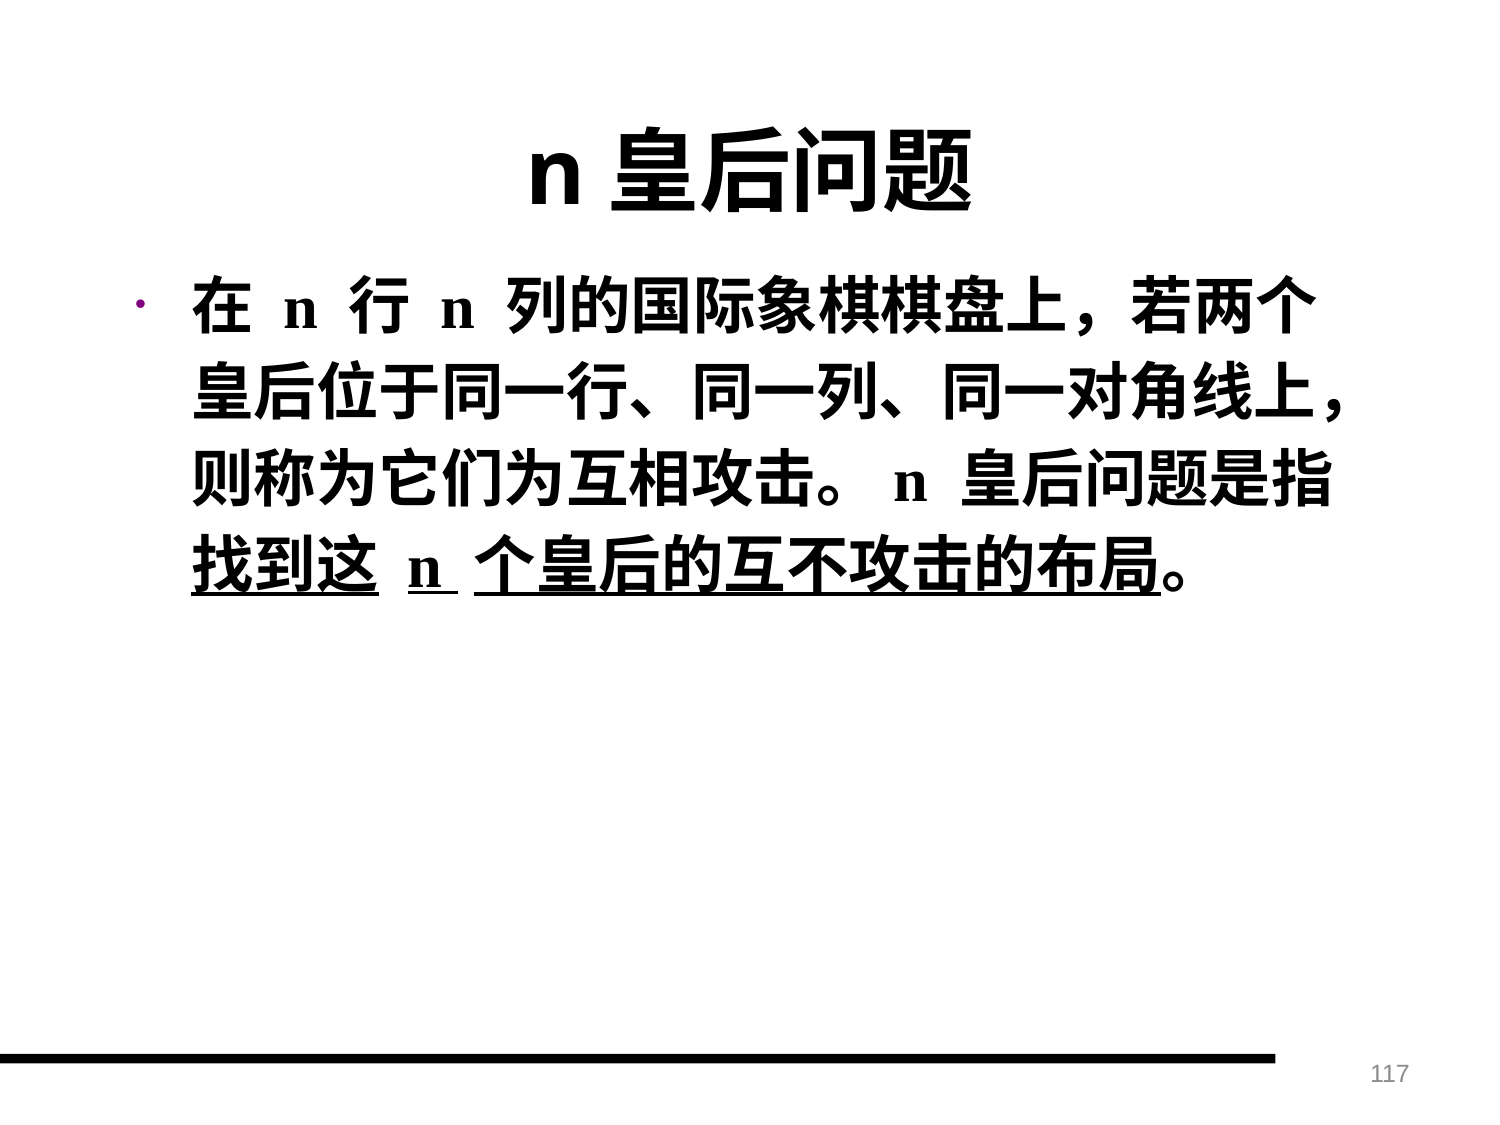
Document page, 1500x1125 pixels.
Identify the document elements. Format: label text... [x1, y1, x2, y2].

list 在 n 行 n 列的国际象棋棋盘上，若两个皇后位于同一行、同一列、同一对角线上，则称为它们为互相攻击。n 皇后问题是指找到这 n 个皇后的互不攻击的布局。 [120, 247, 1371, 923]
title n皇后问题 [75, 75, 1425, 262]
slide_number 117 [1074, 1042, 1425, 1103]
